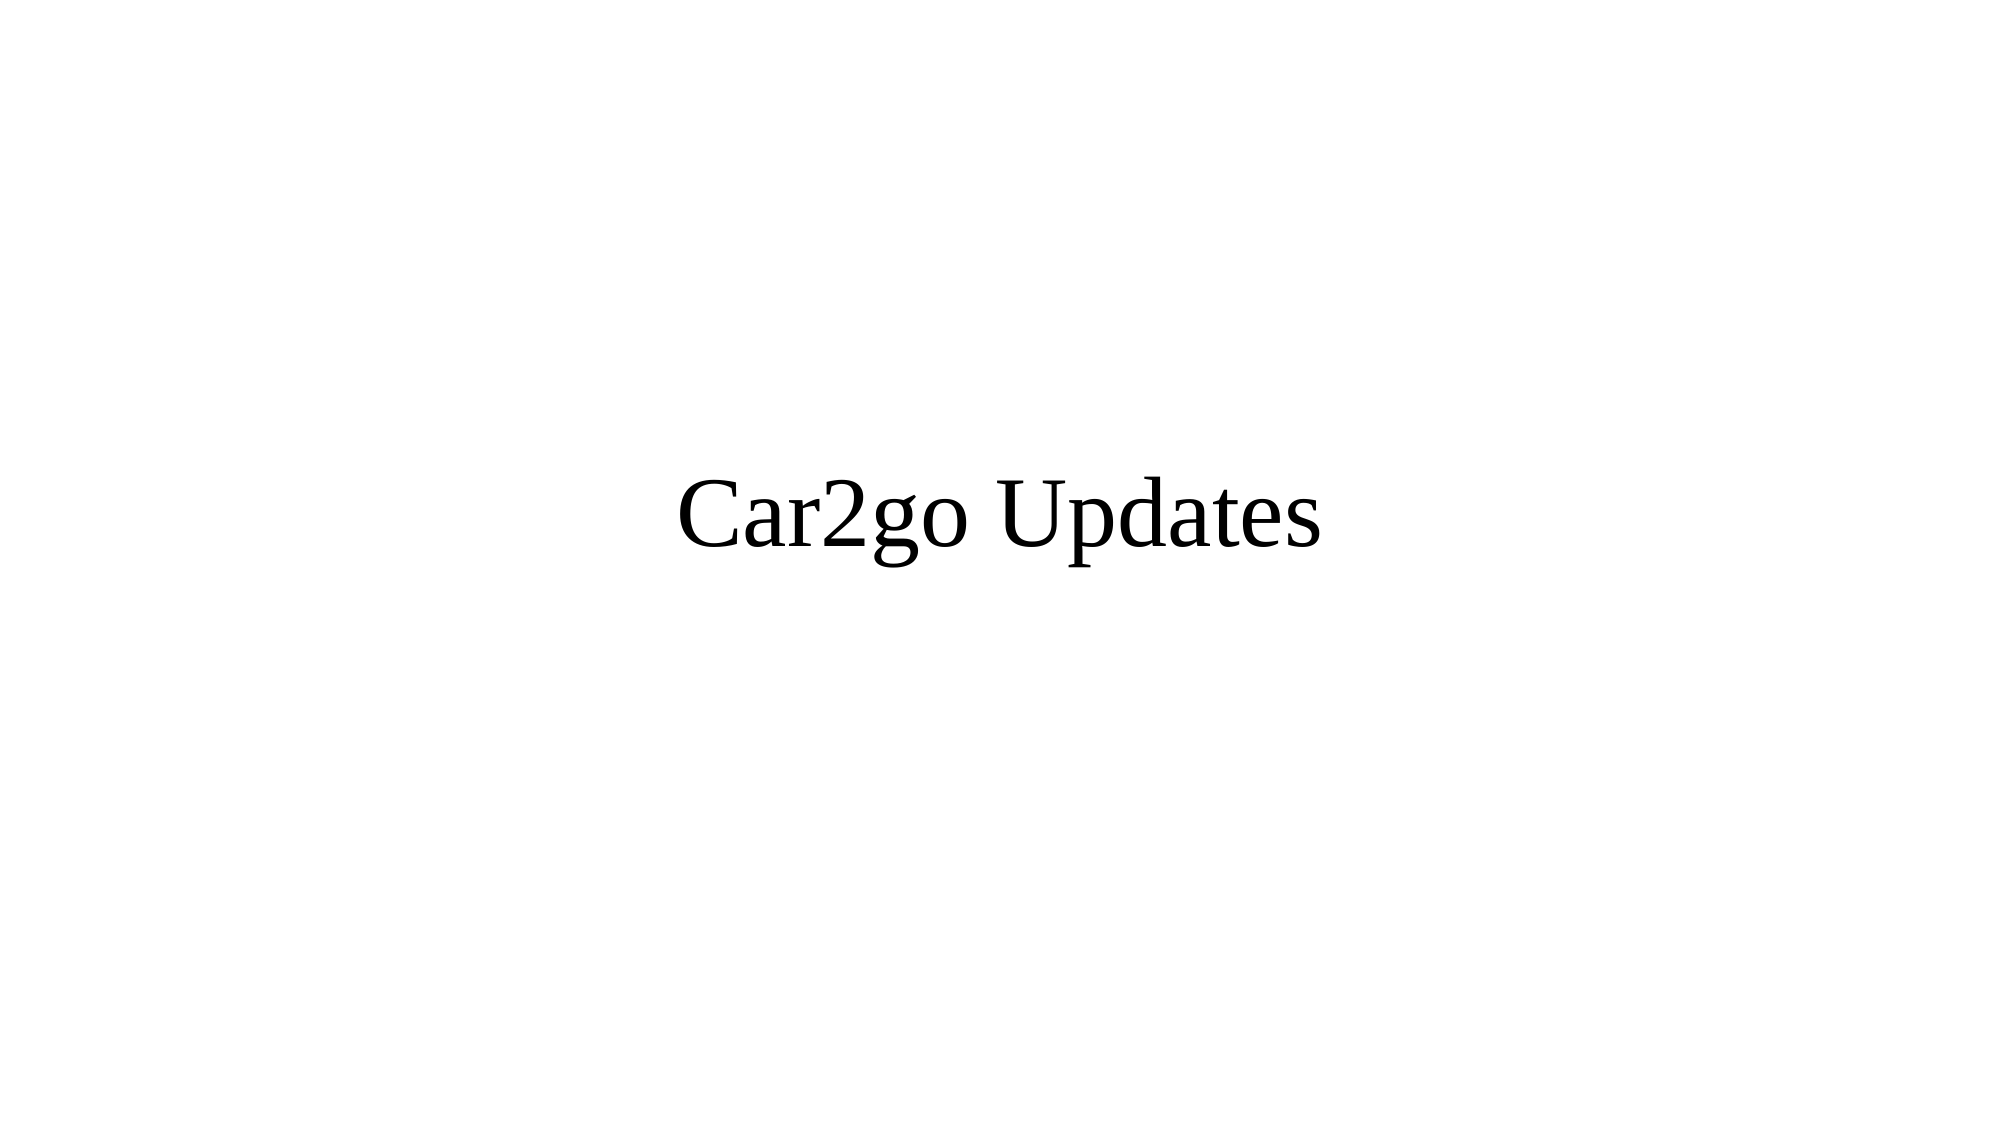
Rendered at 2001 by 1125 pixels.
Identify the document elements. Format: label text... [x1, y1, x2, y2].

title Car2go Updates [249, 184, 1750, 576]
